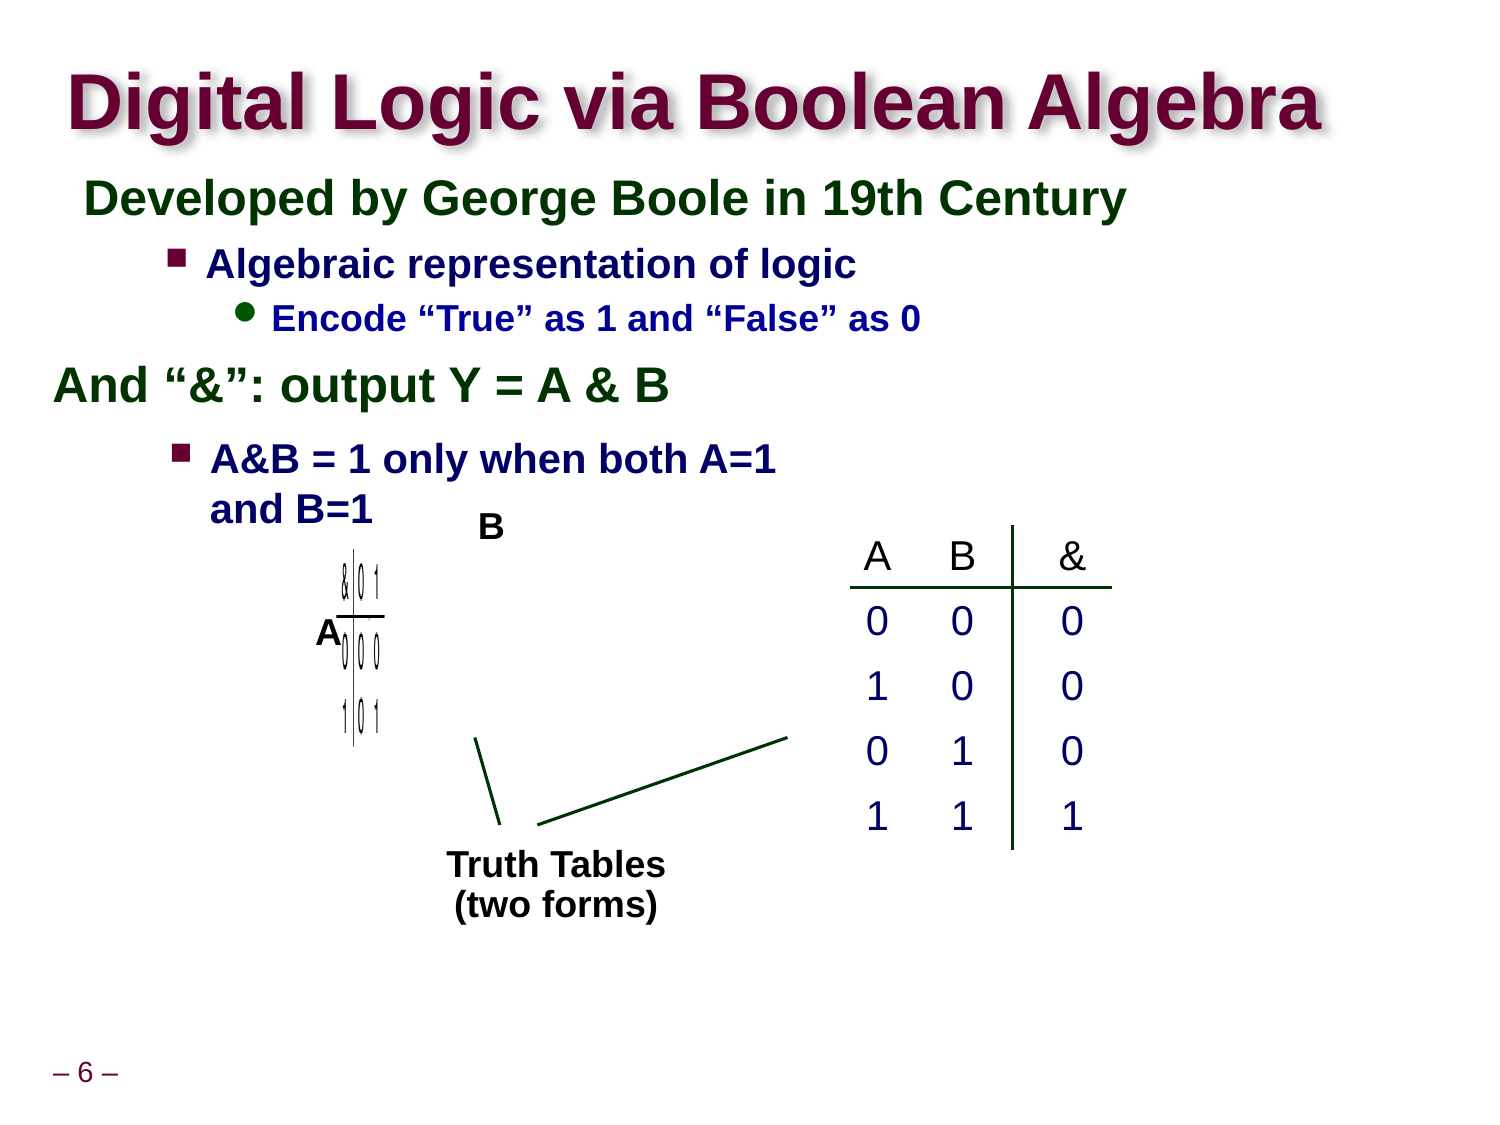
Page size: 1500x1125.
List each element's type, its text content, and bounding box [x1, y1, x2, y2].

table_cell 0 [918, 596, 1007, 654]
table_cell 1 [838, 786, 917, 850]
table_cell 0 [1016, 591, 1137, 654]
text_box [299, 499, 563, 776]
table_header A [838, 526, 917, 589]
table_header B [918, 526, 1007, 586]
table_cell 1 [1016, 786, 1137, 850]
list Developed by George Boole in 19th Century Algebraic representation of logic Encode “True” as 1 and “False” as 0 [68, 162, 1432, 1020]
title Digital Logic via Boolean Algebra [66, 40, 1497, 169]
text_box And “&”: output Y = A & B [37, 350, 765, 450]
table_cell 1 [918, 786, 1007, 850]
table_header & [1014, 526, 1137, 589]
table_cell 0 [1016, 656, 1137, 719]
table_cell 1 [838, 656, 917, 719]
table_cell 1 [918, 721, 1007, 784]
table_cell 0 [918, 656, 1007, 719]
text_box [429, 737, 788, 936]
text_box A&B = 1 only when both A=1 and B=1 [72, 424, 800, 563]
table_cell 0 [838, 591, 917, 654]
table_cell 0 [1016, 721, 1137, 784]
table_cell 0 [838, 721, 917, 784]
